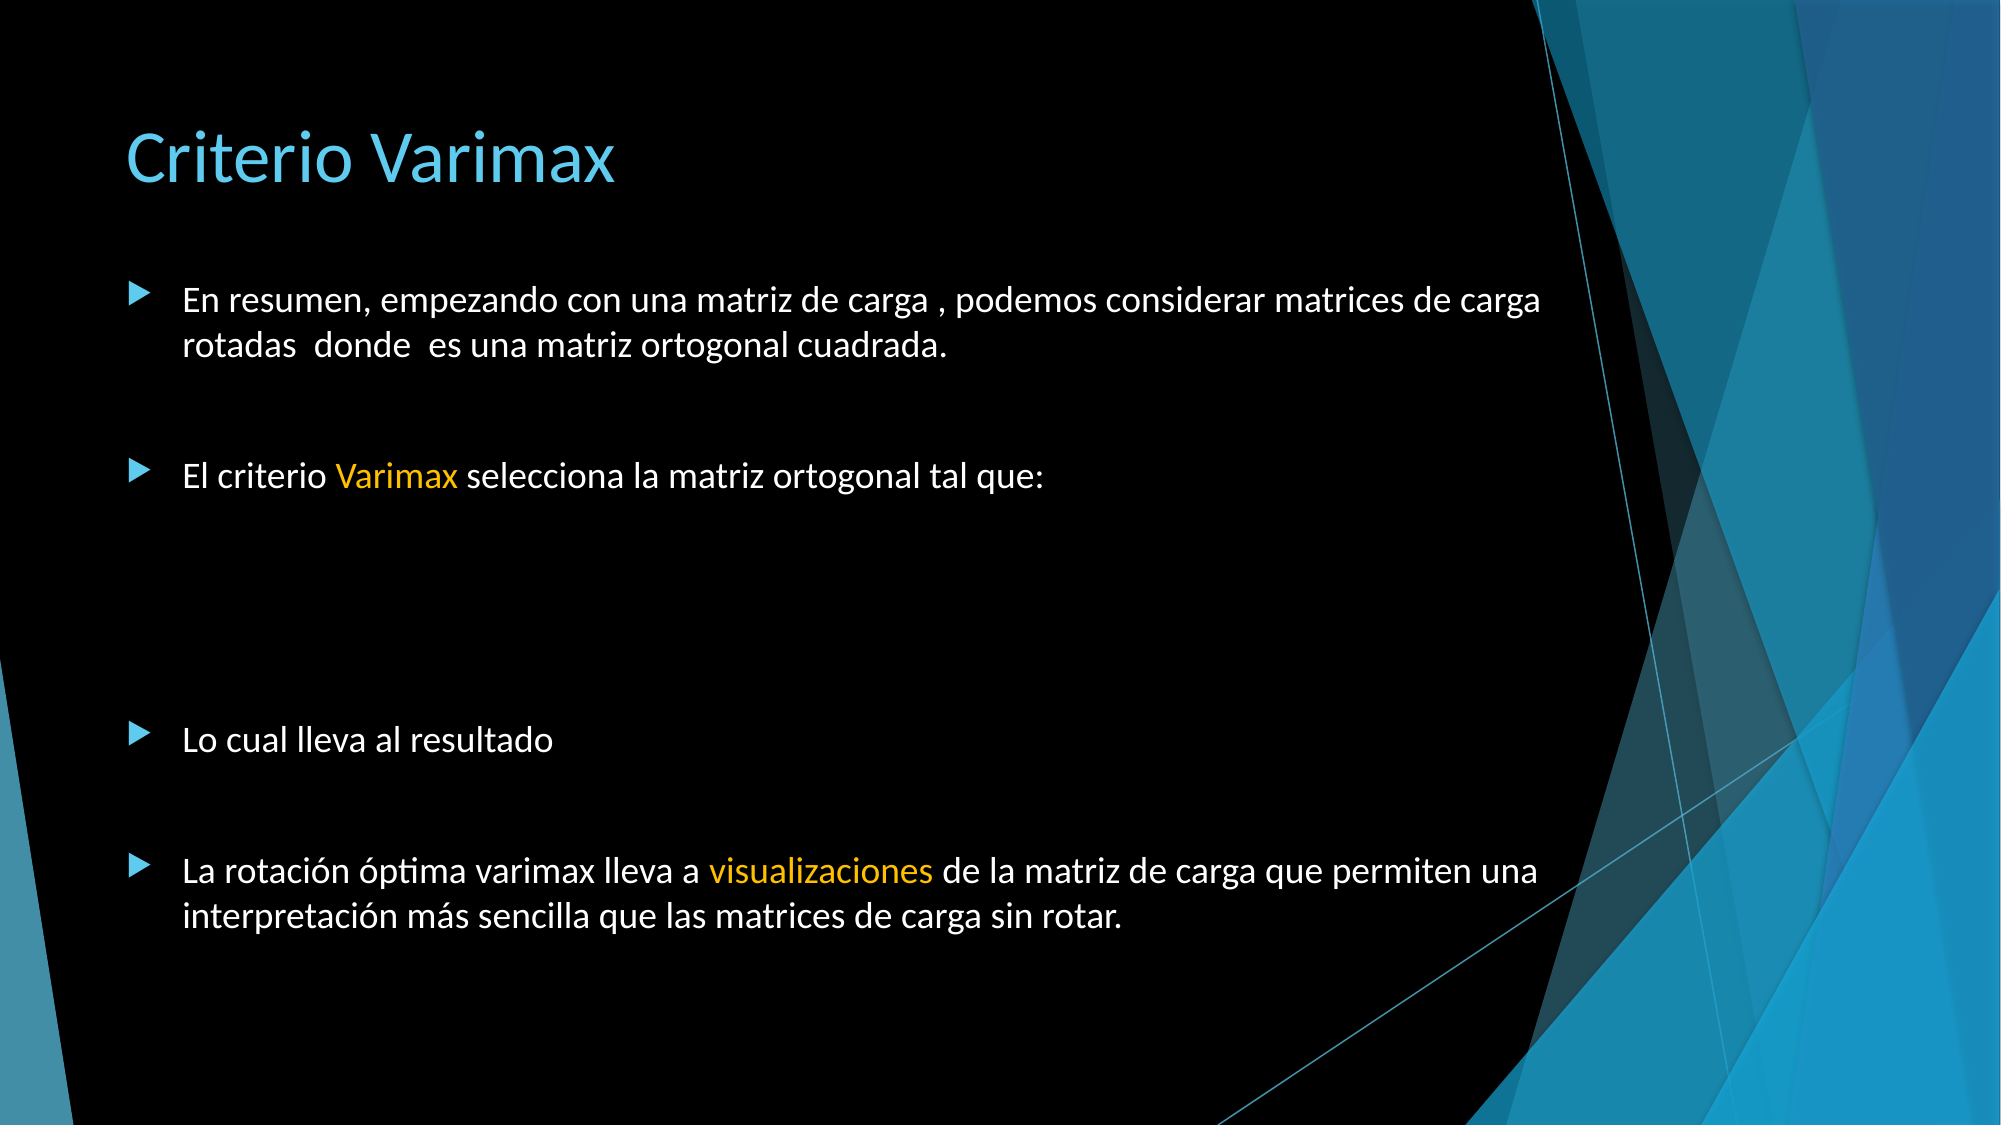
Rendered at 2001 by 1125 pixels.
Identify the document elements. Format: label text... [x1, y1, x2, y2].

title Criterio Varimax [111, 99, 1522, 317]
